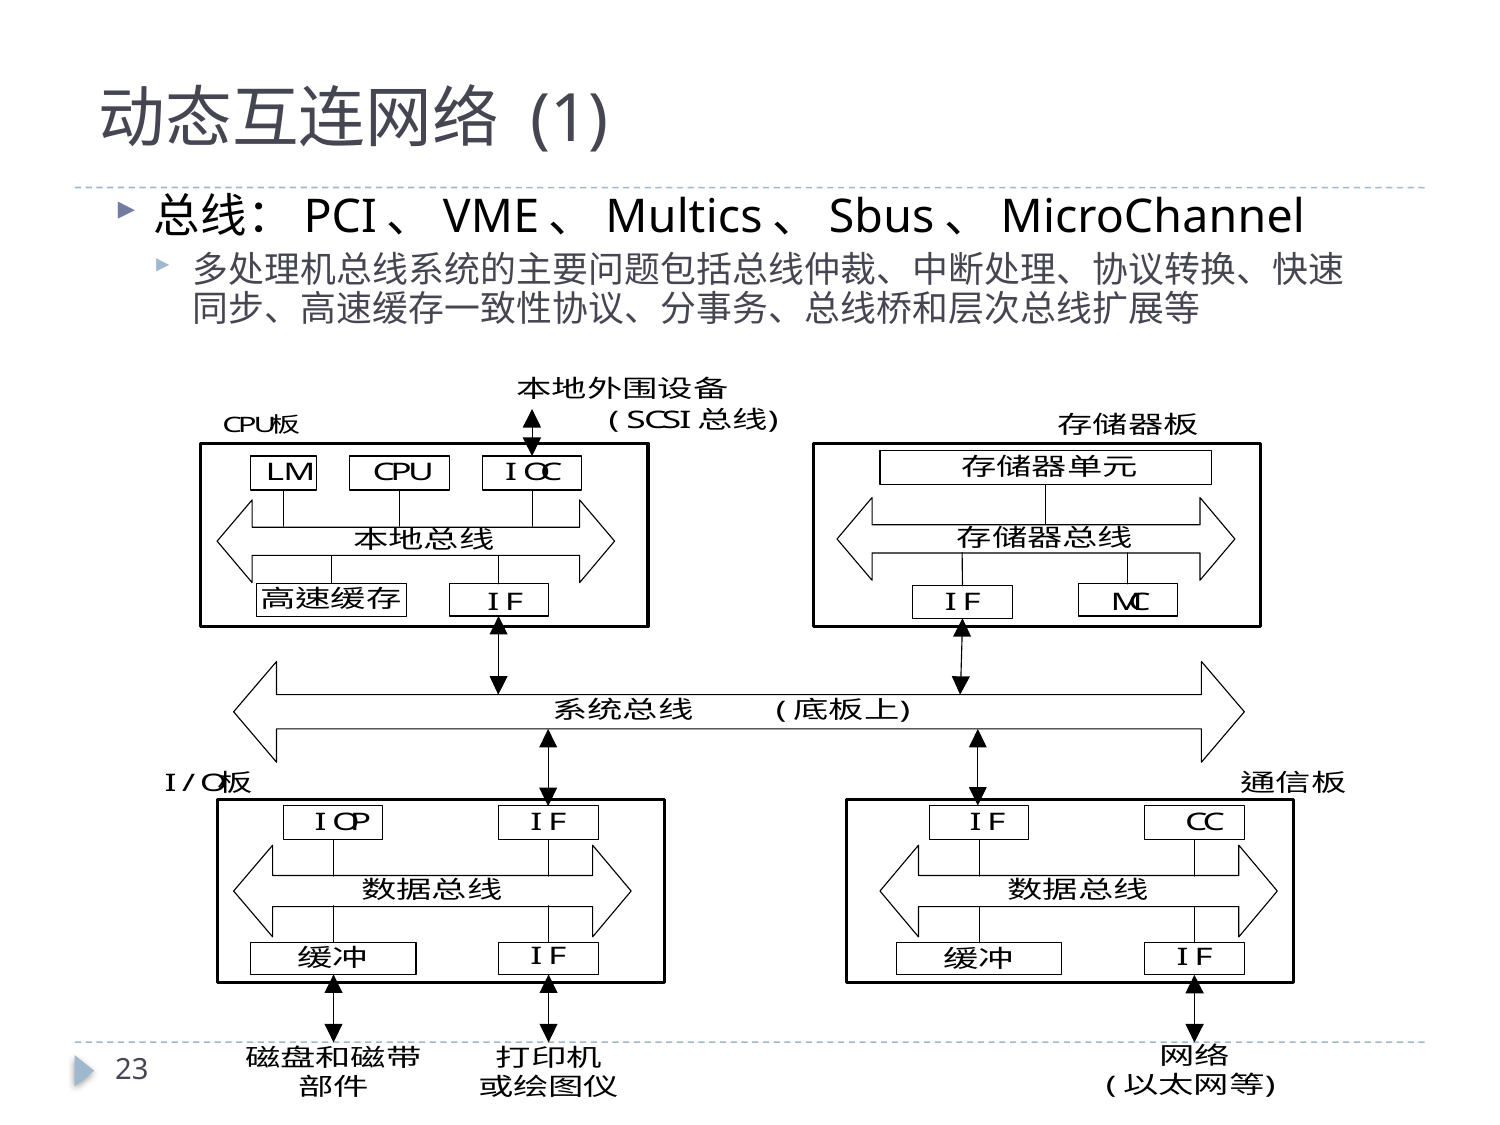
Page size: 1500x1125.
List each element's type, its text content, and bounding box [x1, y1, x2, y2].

title 动态互连网络 (1) [83, 54, 833, 163]
slide_number 23 [100, 1042, 153, 1103]
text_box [159, 368, 1353, 1107]
list 总线：PCI、VME、Multics、Sbus、MicroChannel 多处理机总线系统的主要问题包括总线仲裁、中断处理、协议转换、快速同步、高速缓存一致性协议、分事务、总线桥和层次总线扩展等 [100, 184, 1388, 398]
